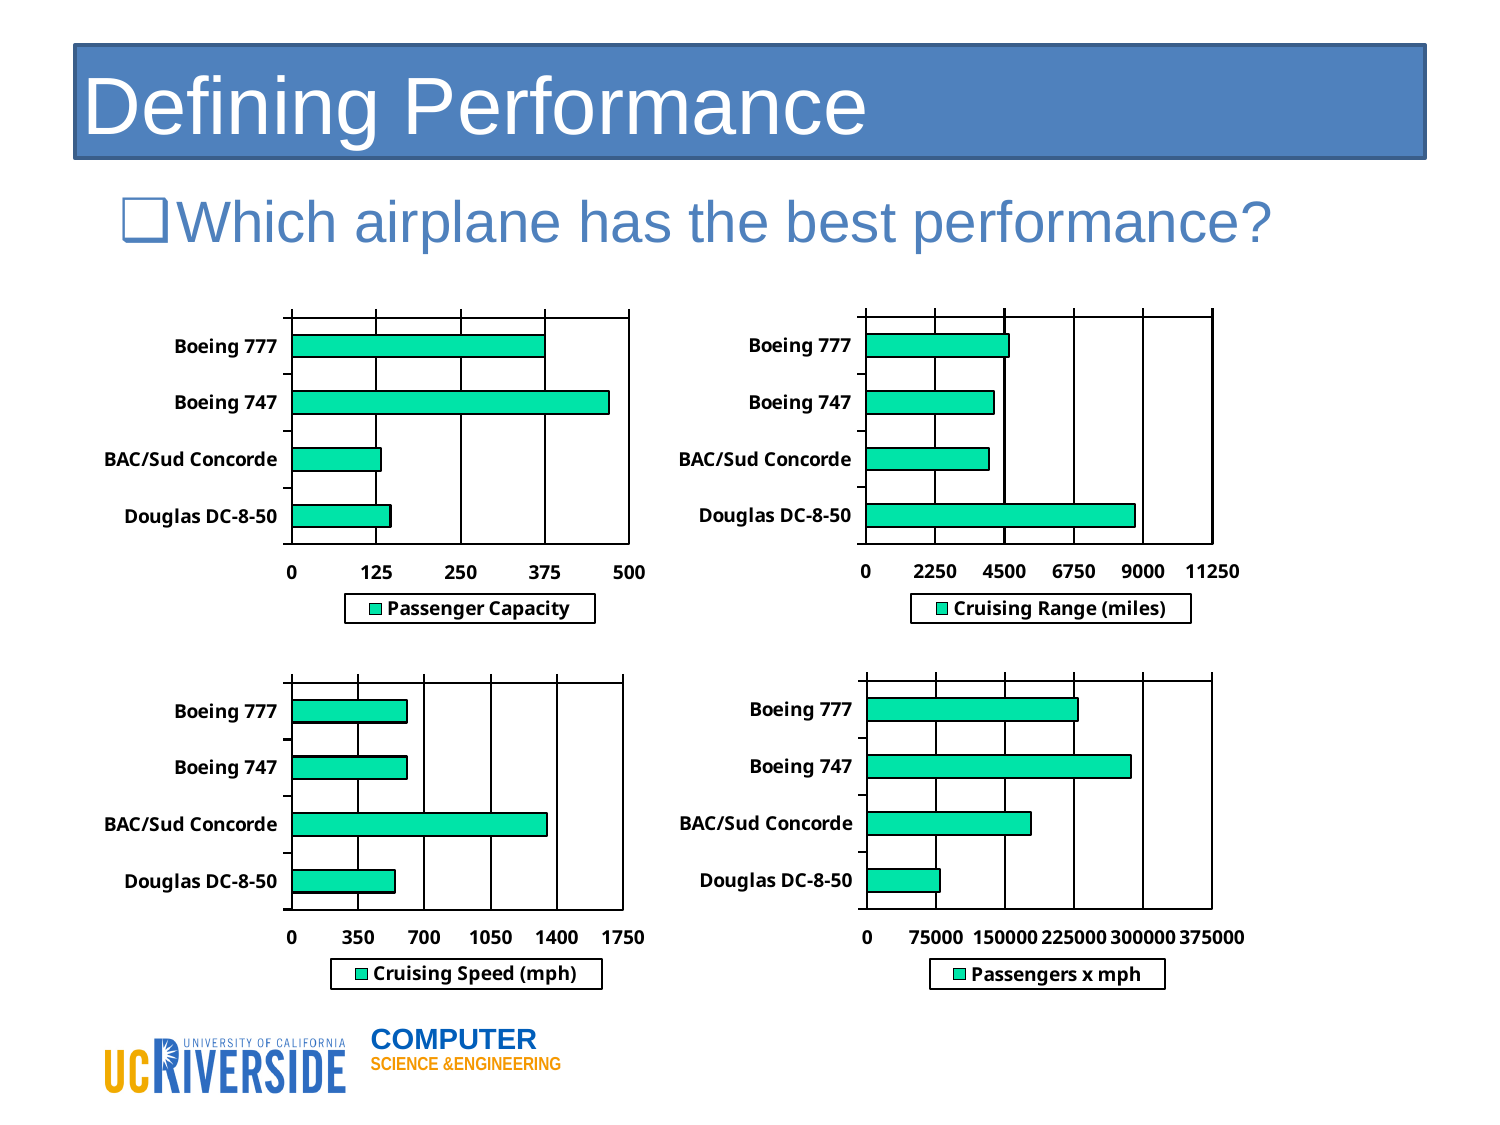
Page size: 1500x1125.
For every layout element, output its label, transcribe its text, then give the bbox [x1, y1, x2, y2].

chart [77, 659, 649, 1000]
title Defining Performance [73, 43, 1427, 160]
list Which airplane has the best performance? [112, 184, 1469, 268]
picture [95, 1017, 364, 1109]
chart [652, 658, 1251, 1000]
chart [77, 294, 650, 635]
chart [652, 294, 1241, 635]
